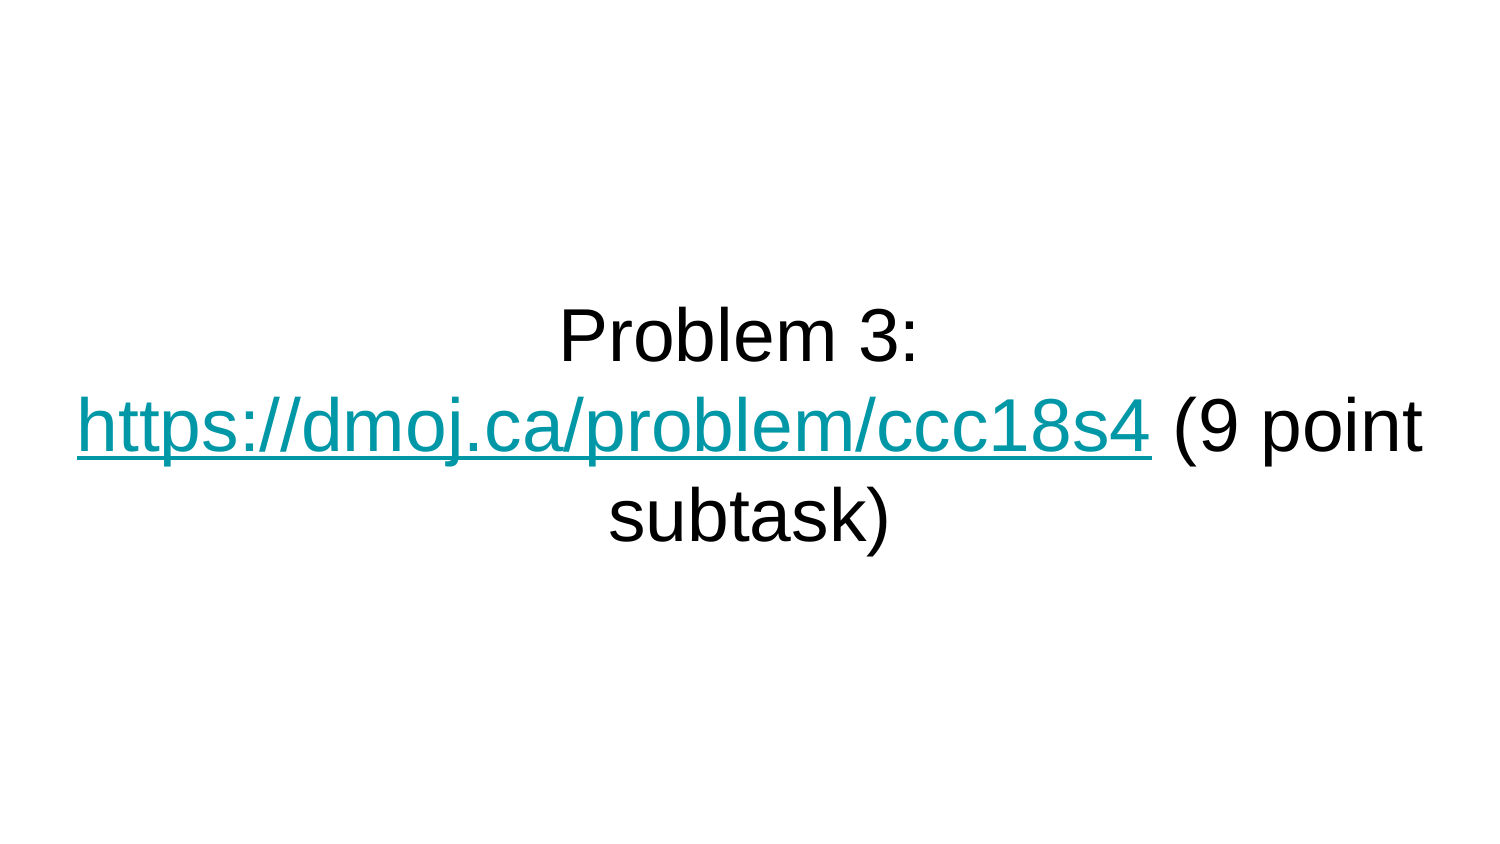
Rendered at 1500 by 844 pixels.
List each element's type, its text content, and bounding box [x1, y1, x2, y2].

title Problem 3: https://dmoj.ca/problem/ccc18s4 (9 point subtask) [51, 352, 1449, 491]
